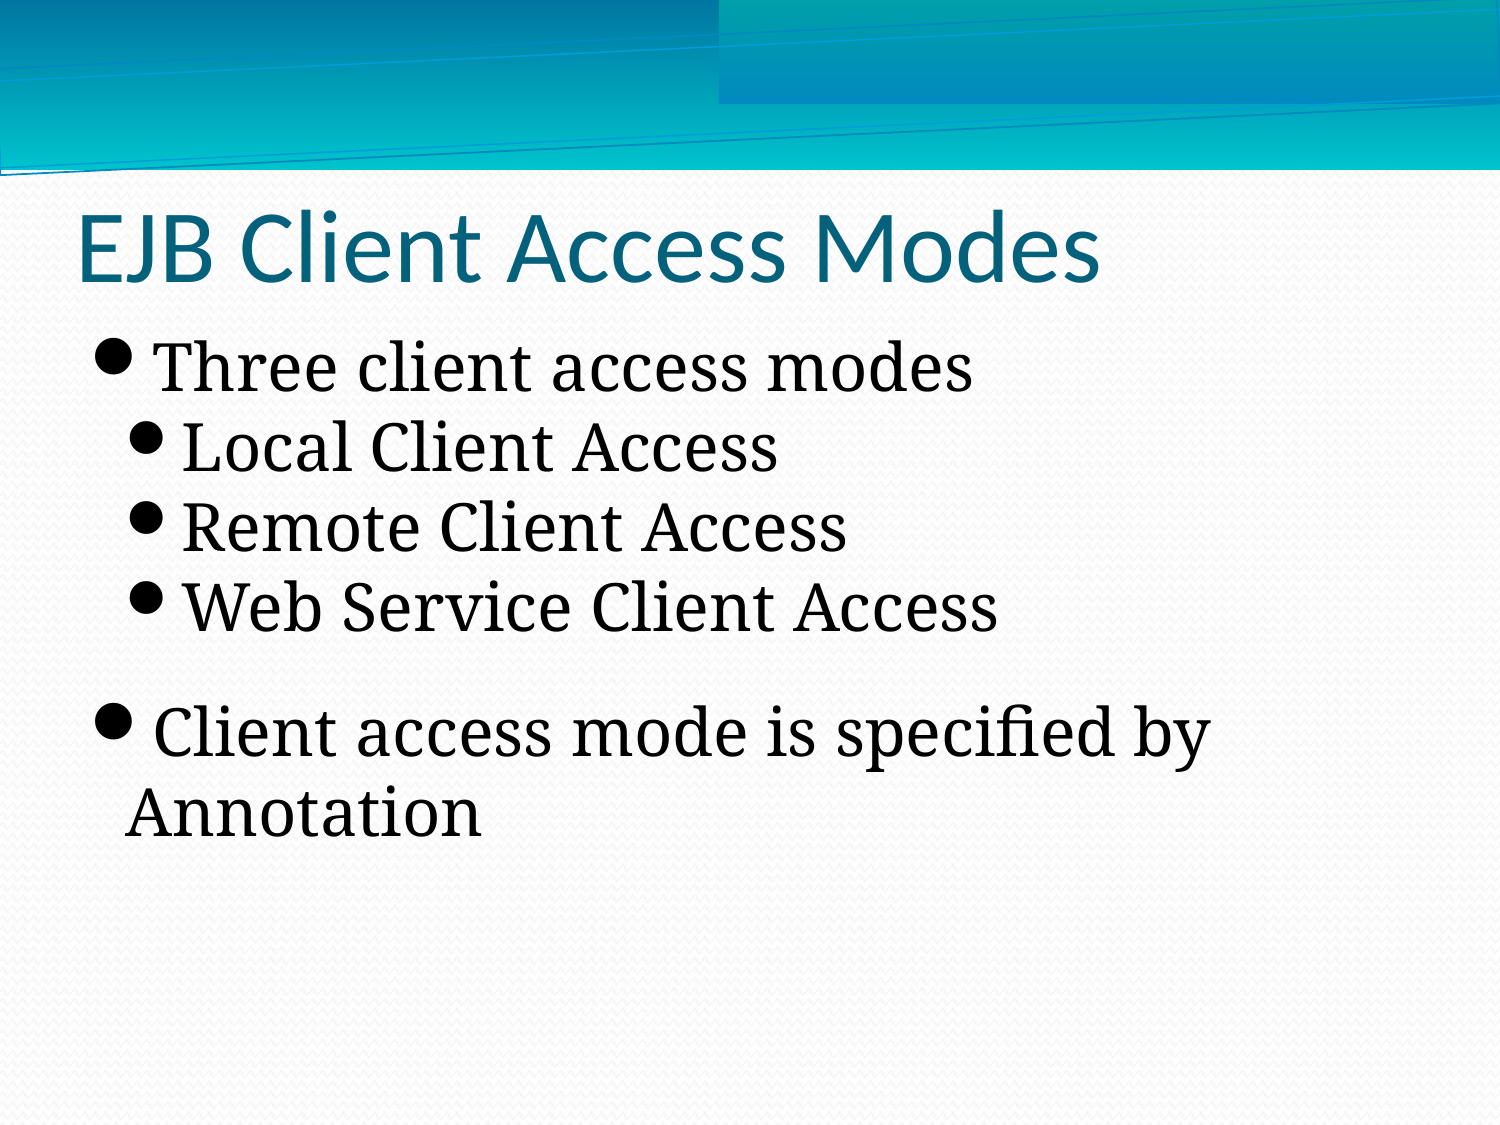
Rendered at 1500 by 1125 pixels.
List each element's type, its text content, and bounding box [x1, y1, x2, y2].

text_box EJB Client Access Modes [74, 115, 1425, 303]
picture [2, 169, 74, 173]
text_box Three client access modes Local Client Access Remote Client Access Web Service Client Access Client access mode is specified by Annotation [74, 317, 1425, 1038]
picture [0, 169, 1500, 1125]
